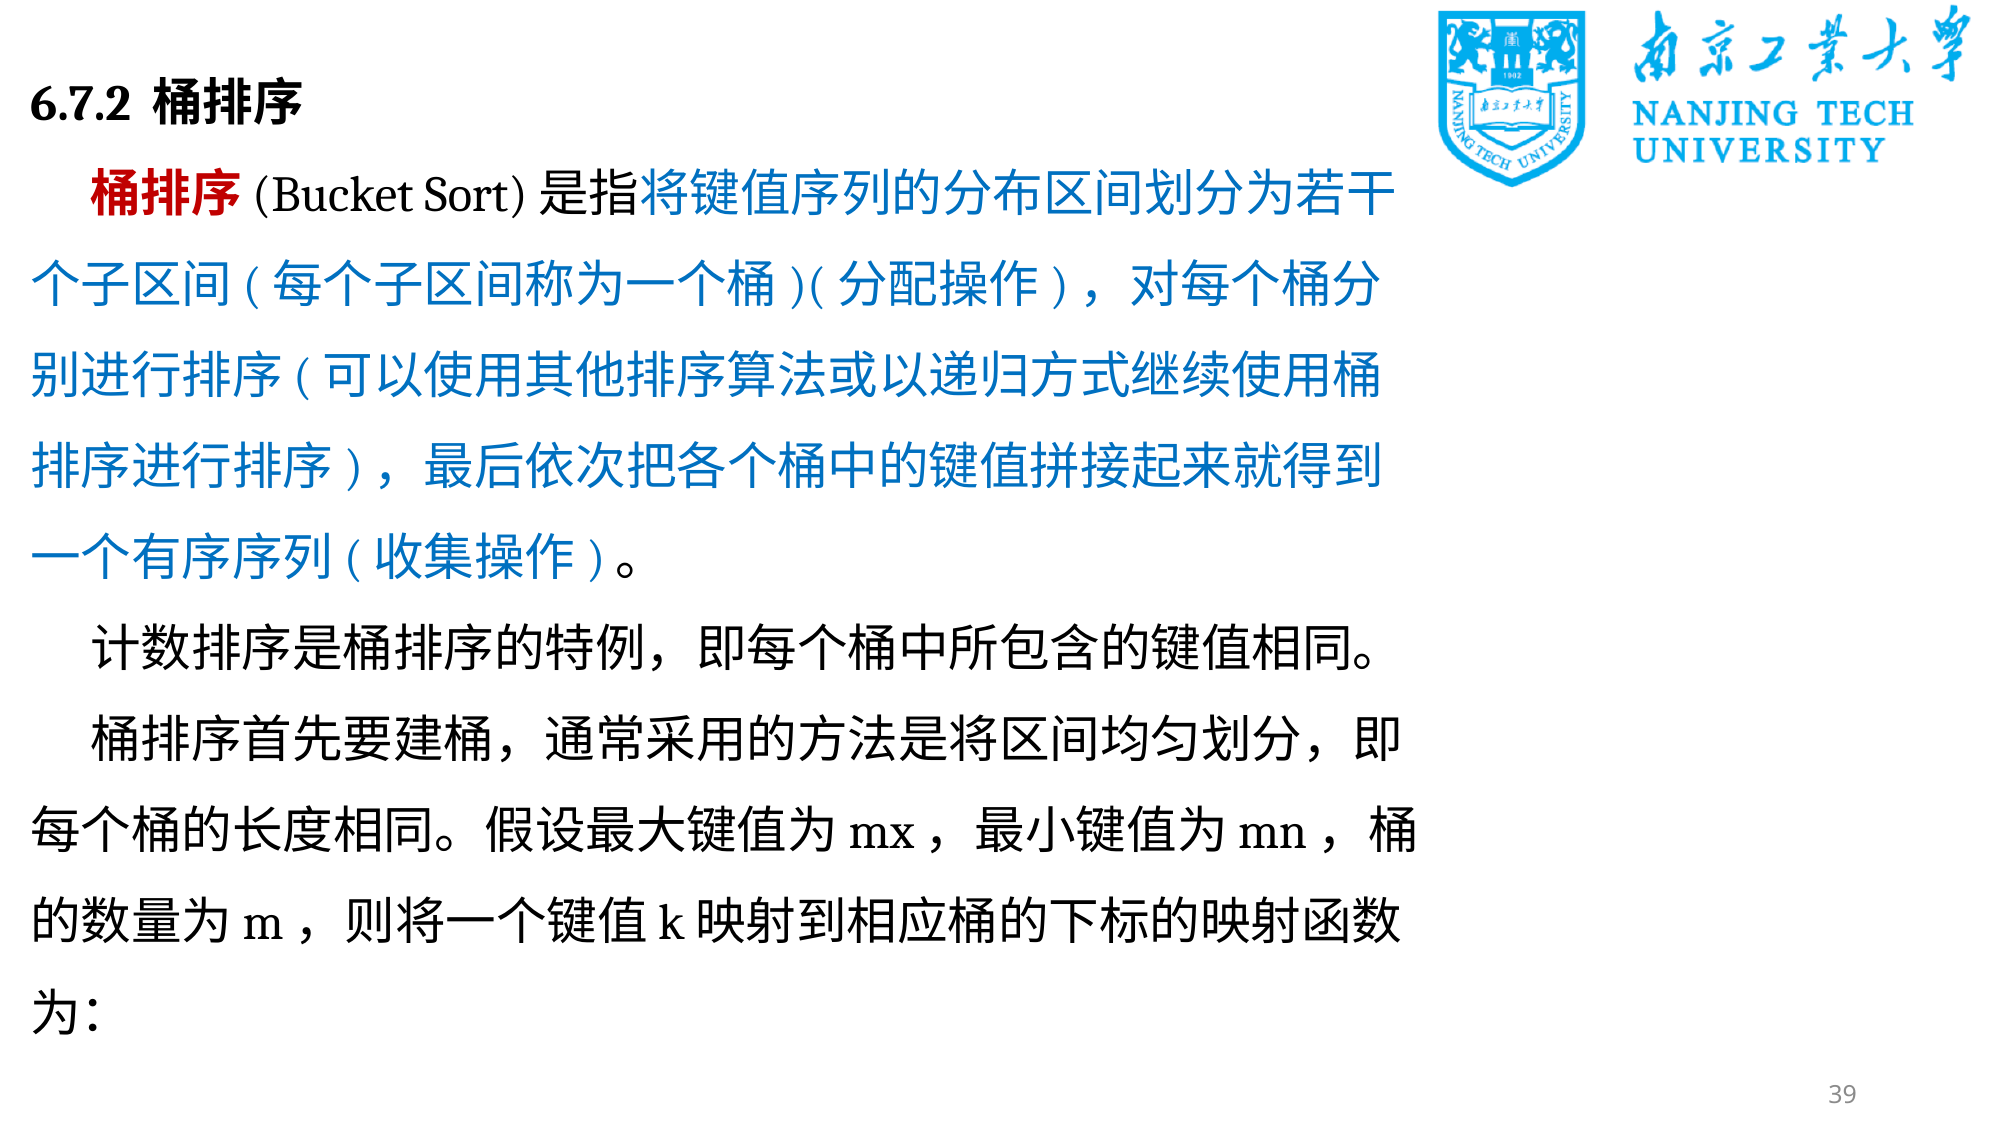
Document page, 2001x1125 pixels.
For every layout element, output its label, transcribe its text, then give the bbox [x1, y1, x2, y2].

slide_number 39 [1421, 1066, 1872, 1125]
picture [1434, 0, 2001, 191]
